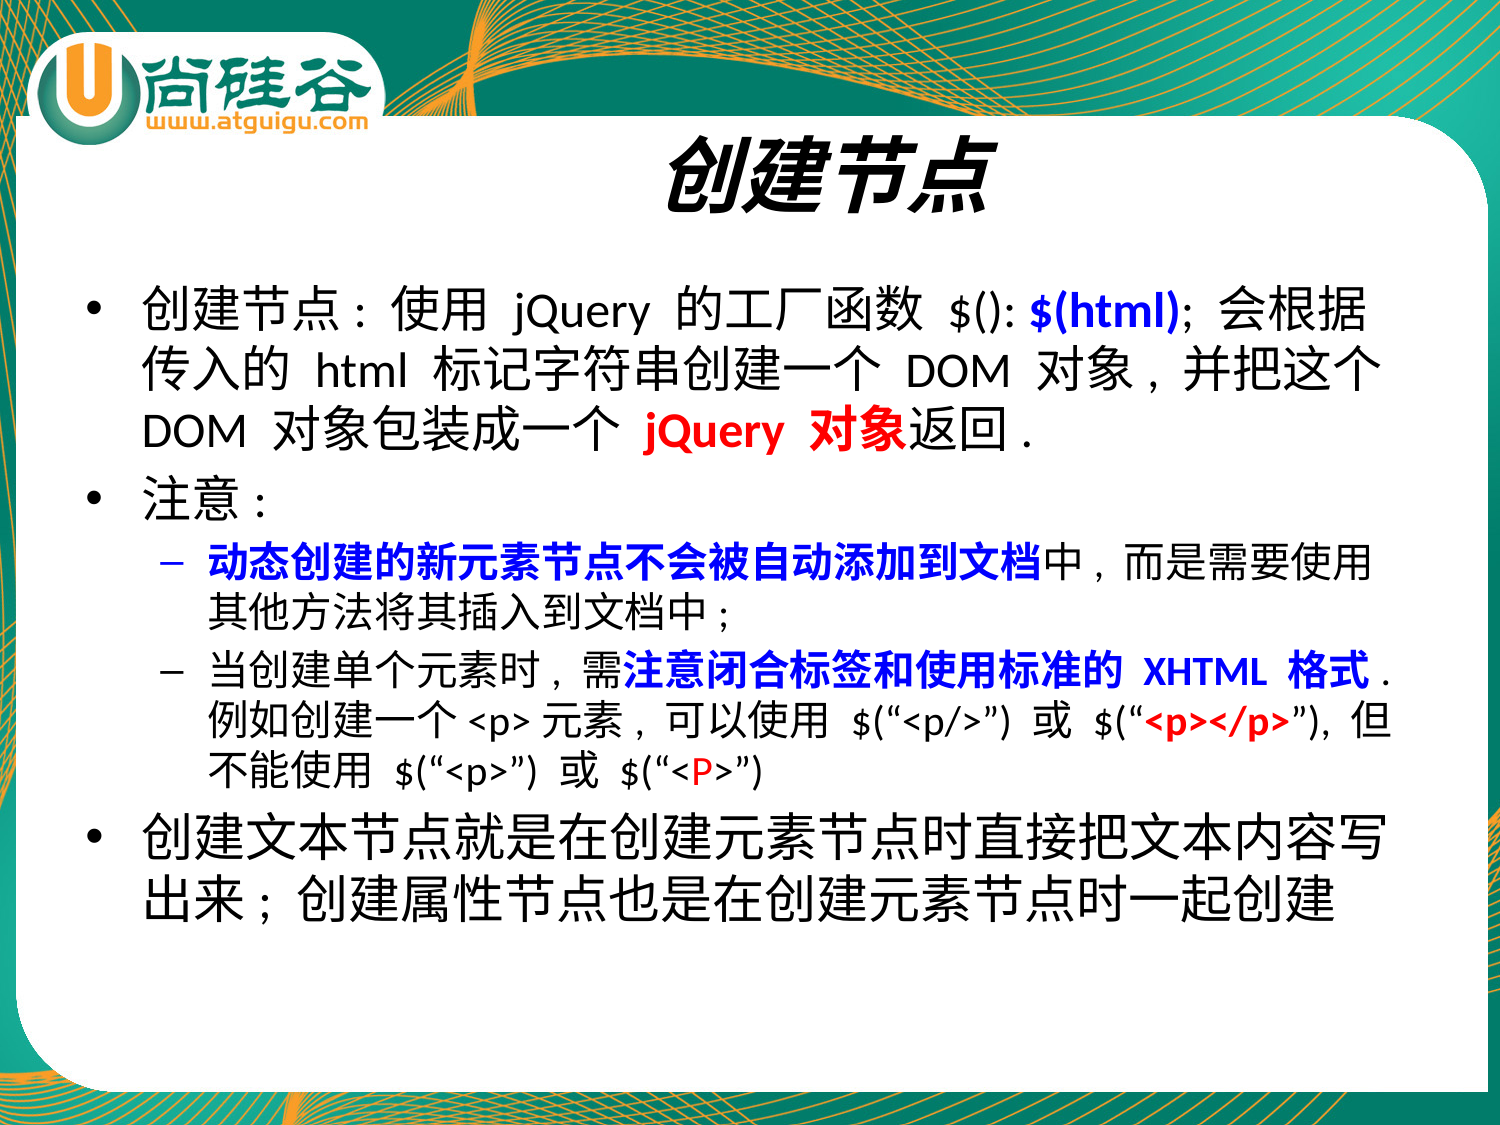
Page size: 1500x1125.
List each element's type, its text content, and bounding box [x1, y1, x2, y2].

title 创建节点 [147, 102, 1498, 244]
picture [0, 0, 1500, 1125]
list 创建节点: 使用 jQuery 的工厂函数 $(): $(html); 会根据传入的 html 标记字符串创建一个 DOM 对象, 并把这个 DOM 对象包装成一个 jQuery 对象返回. 注意: 动态创建的新元素节点不会被自动添加到文档中, 而是需要使用其他方法将其插入到文档中; 当创建单个元素时, 需注意闭合标签和使用标准的 XHTML 格式. 例如创建一个<p>元素, 可以使用 $(“<p/>”) 或 $(“<p></p>”), 但不能使用 $(“<p>”) 或 $(“<P>”) 创建文本节点就是在创建元素节点时直接把文本内容写出来; 创建属性节点也是在创建元素节点时一起创建 [70, 269, 1430, 1043]
